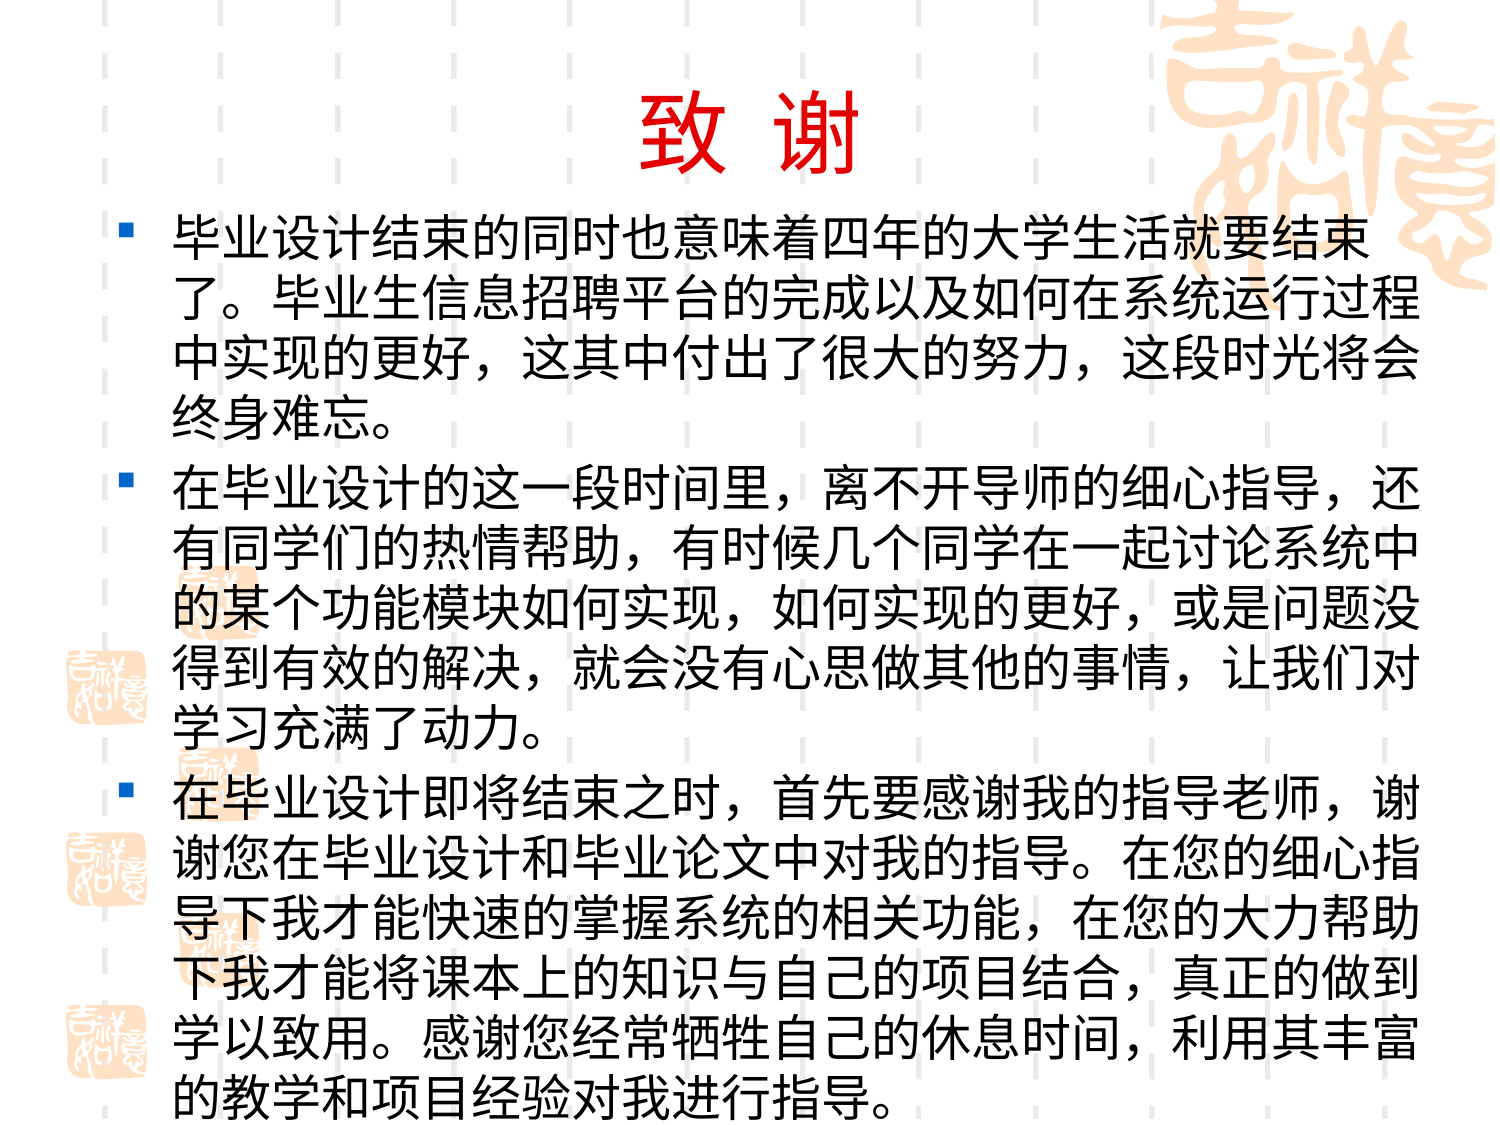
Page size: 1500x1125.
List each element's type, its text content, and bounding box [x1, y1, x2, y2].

title 致 谢 [48, 37, 1451, 226]
list 毕业设计结束的同时也意味着四年的大学生活就要结束了。毕业生信息招聘平台的完成以及如何在系统运行过程中实现的更好，这其中付出了很大的努力，这段时光将会终身难忘。 在毕业设计的这一段时间里，离不开导师的细心指导，还有同学们的热情帮助，有时候几个同学在一起讨论系统中的某个功能模块如何实现，如何实现的更好，或是问题没得到有效的解决，就会没有心思做其他的事情，让我们对学习充满了动力。 在毕业设计即将结束之时，首先要感谢我的指导老师，谢谢您在毕业设计和毕业论文中对我的指导。在您的细心指导下我才能快速的掌握系统的相关功能，在您的大力帮助下我才能将课本上的知识与自己的项目结合，真正的做到学以致用。感谢您经常牺牲自己的休息时间，利用其丰富的教学和项目经验对我进行指导。 [99, 198, 1438, 1001]
